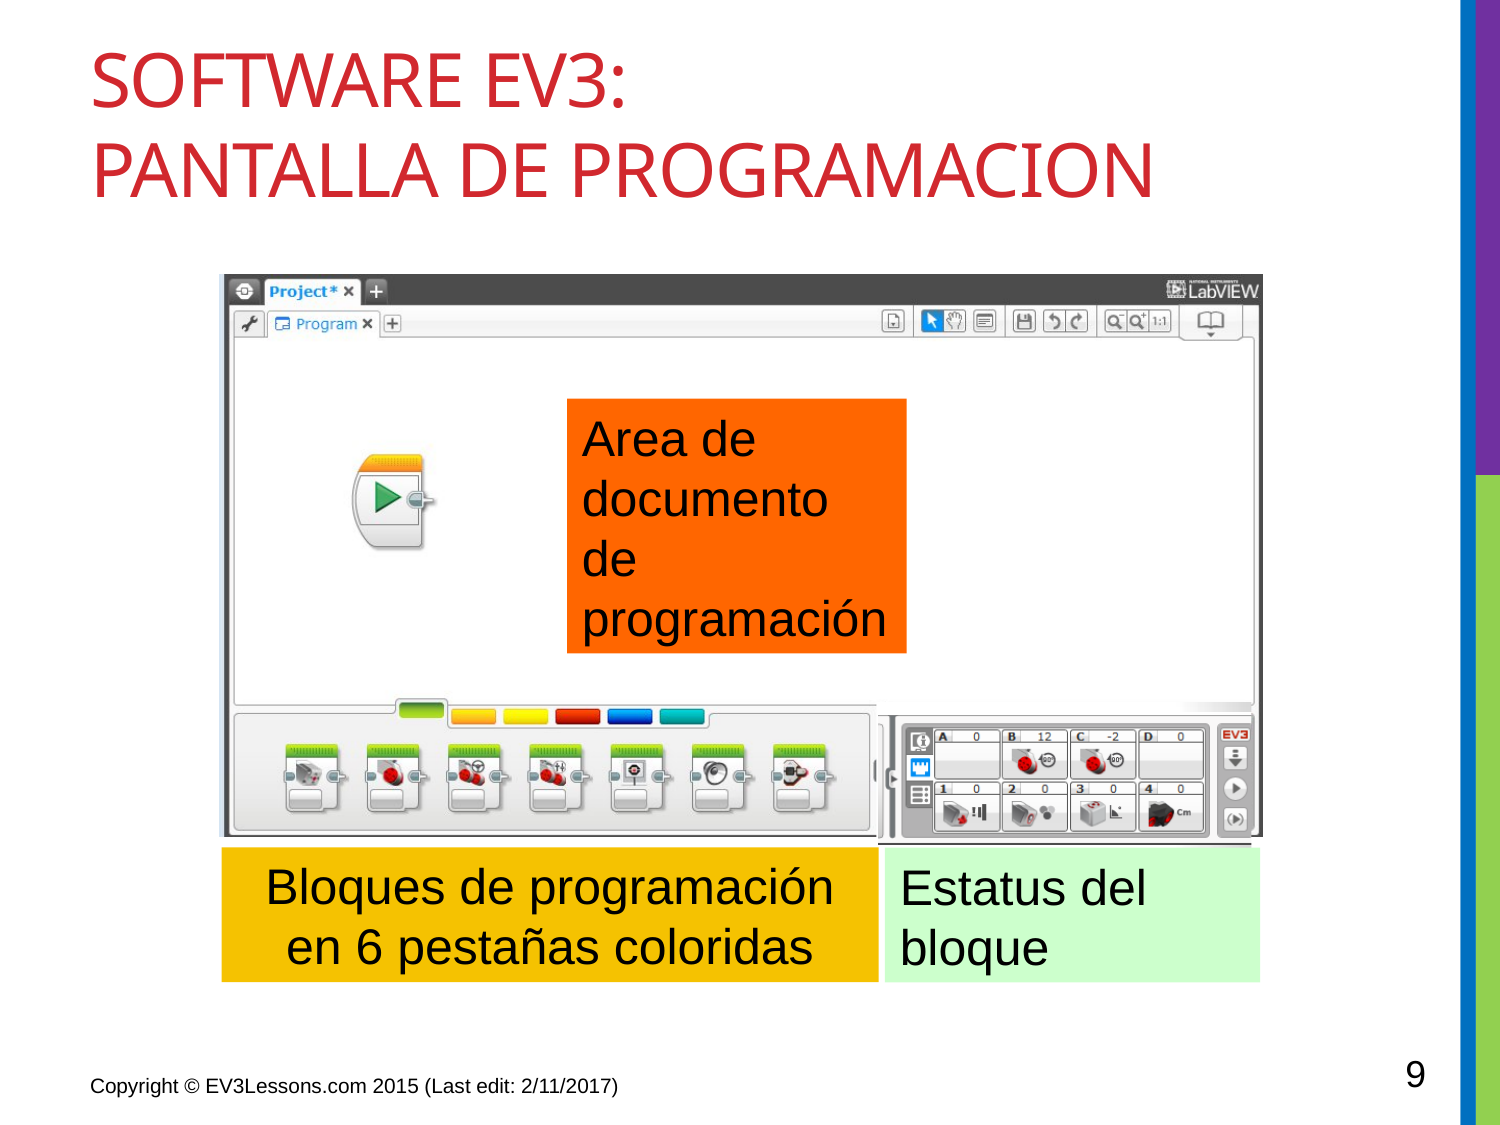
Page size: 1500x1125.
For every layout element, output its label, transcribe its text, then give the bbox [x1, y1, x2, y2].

title Software EV3: pantalla de Programacion [75, 25, 1428, 250]
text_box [218, 274, 1263, 985]
footer Copyright © EV3Lessons.com 2015 (Last edit: 2/11/2017) [75, 1065, 638, 1112]
slide_number 9 [1390, 1042, 1500, 1103]
